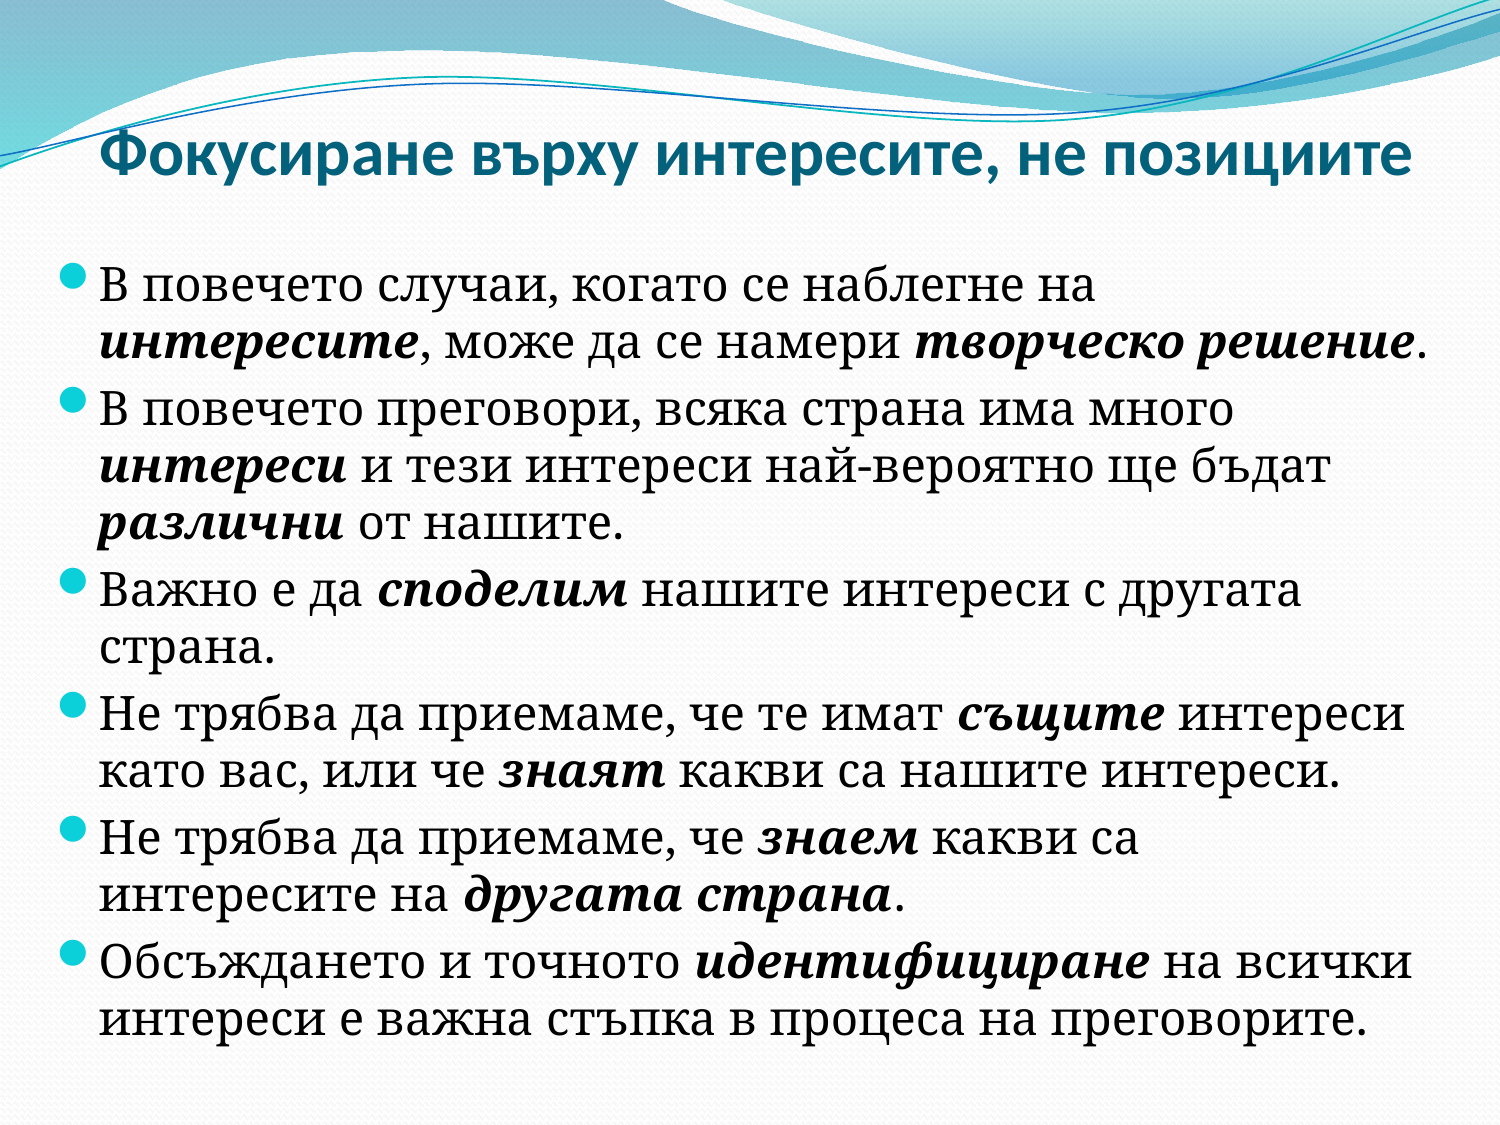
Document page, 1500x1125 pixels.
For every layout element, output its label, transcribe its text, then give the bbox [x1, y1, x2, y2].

list В повечето случаи, когато се наблегне на интересите, може да се намери творческо решение. В повечето преговори, всяка страна има много интереси и тези интереси най-вероятно ще бъдат различни от нашите. Важно е да споделим нашите интереси с другата страна. Не трябва да приемаме, че те имат същите интереси като вас, или че знаят какви са нашите интереси. Не трябва да приемаме, че знаем какви са интересите на другата страна. Обсъждането и точното идентифициране на всички интереси е важна стъпка в процеса на преговорите. [41, 246, 1447, 1083]
title Фокусиране върху интересите, не позициите [82, 82, 1432, 190]
